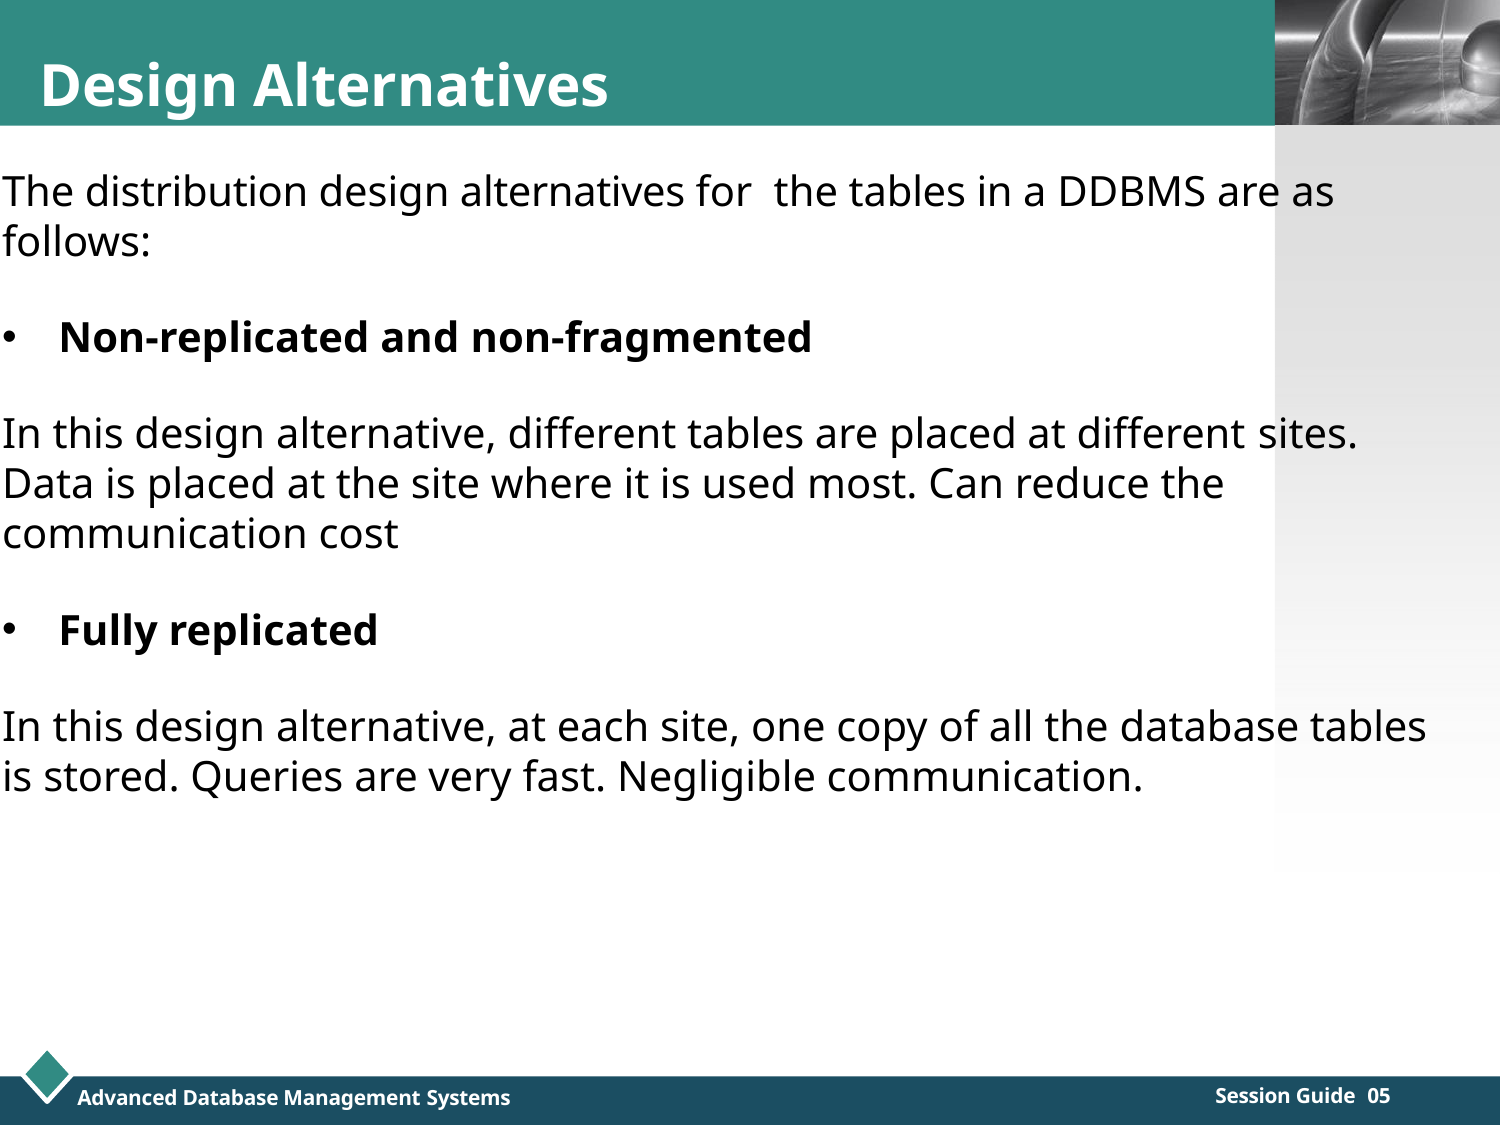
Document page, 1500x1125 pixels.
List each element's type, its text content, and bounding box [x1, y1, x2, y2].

slide_number Session Guide 05 [1213, 1080, 1425, 1125]
text_box Design Alternatives The distribution design alternatives for the tables in a DDBMS are as follows: Non-replicated and non-fragmented In this design alternative, different tables are placed at different sites. Data is placed at the site where it is used most. Can reduce the communication cost Fully replicated In this design alternative, at each site, one copy of all the database tables is stored. Queries are very fast. Negligible communication. [0, 0, 1272, 800]
footer Advanced Database Management Systems [75, 1082, 572, 1125]
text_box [1274, 0, 1500, 913]
